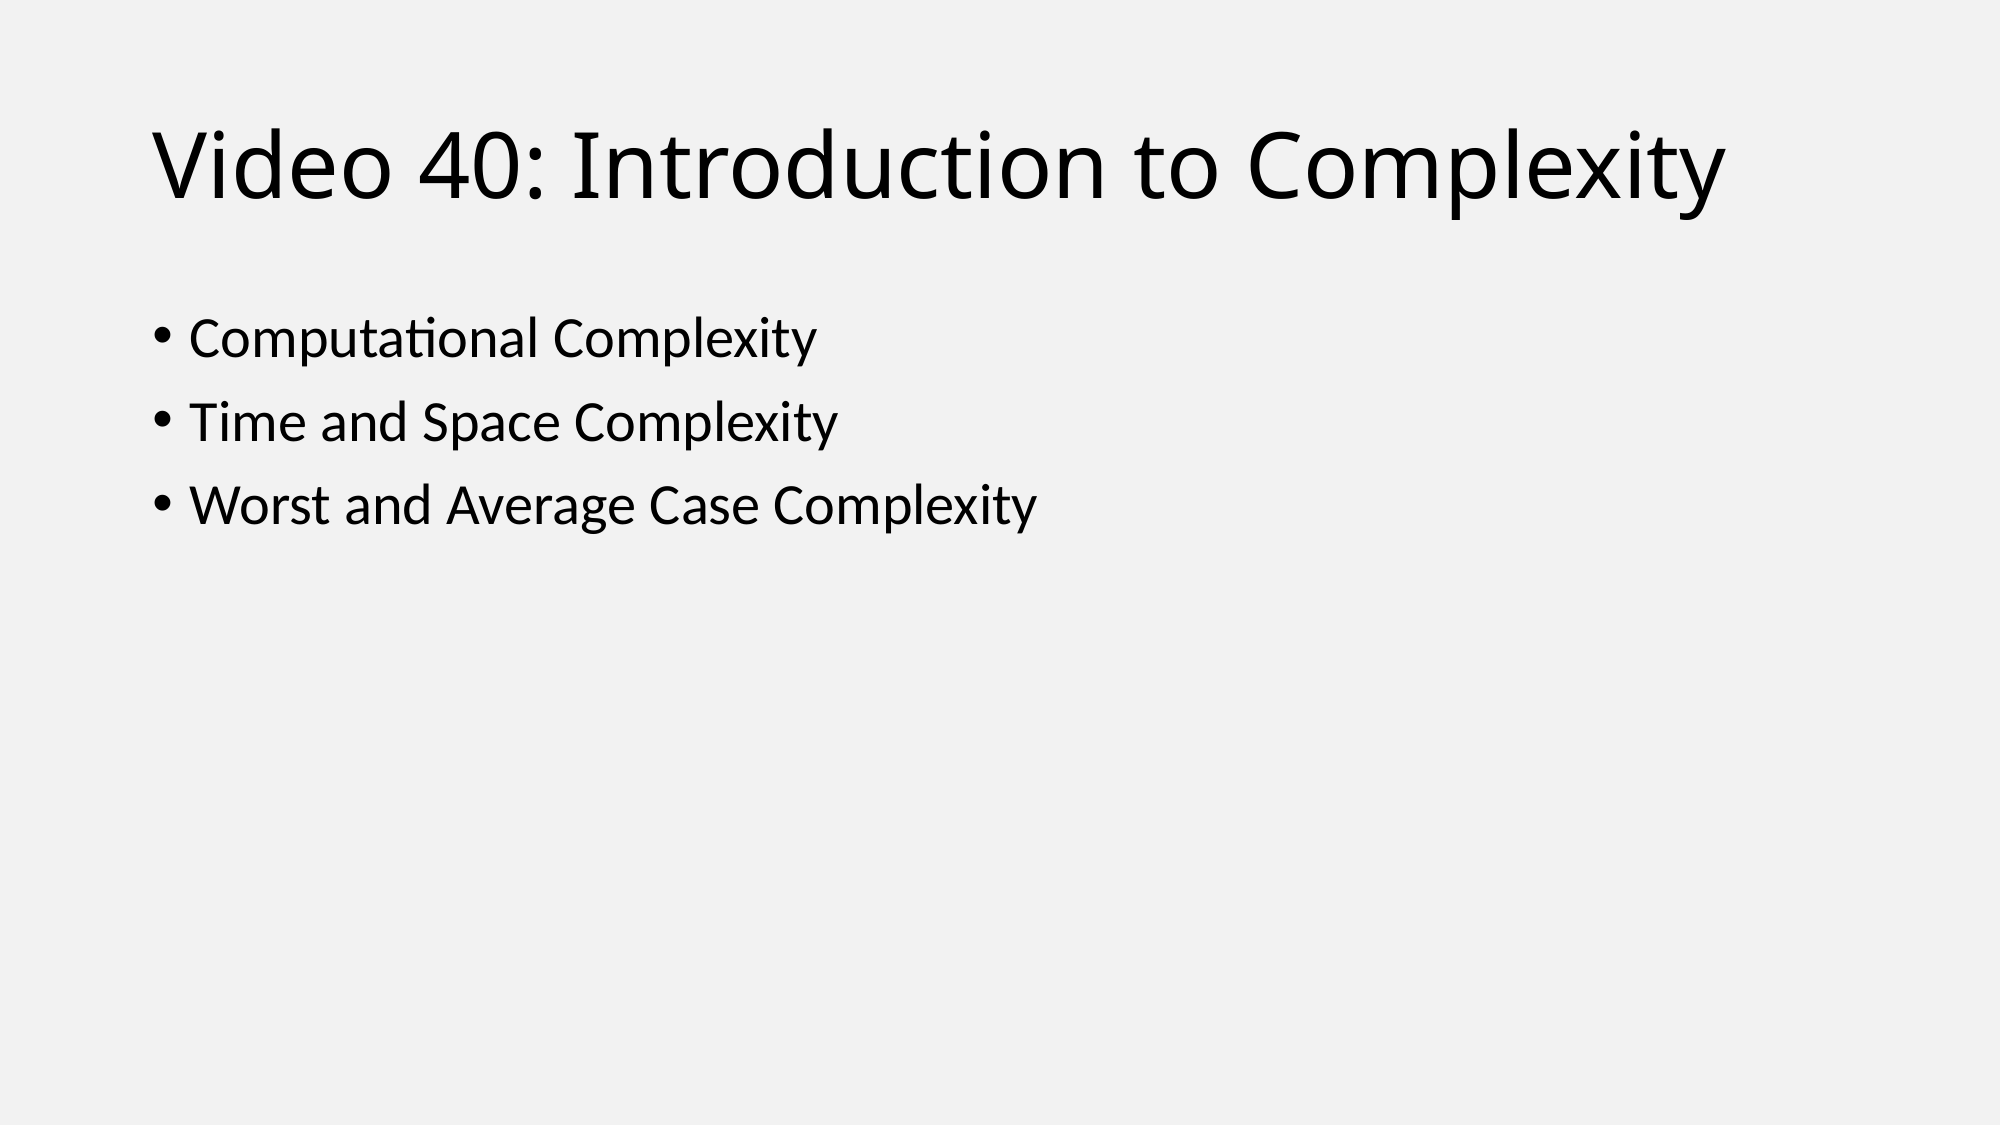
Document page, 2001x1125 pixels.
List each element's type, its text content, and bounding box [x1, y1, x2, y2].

list Computational Complexity Time and Space Complexity Worst and Average Case Complexity [137, 299, 1863, 1014]
title Video 40: Introduction to Complexity [137, 59, 1863, 278]
